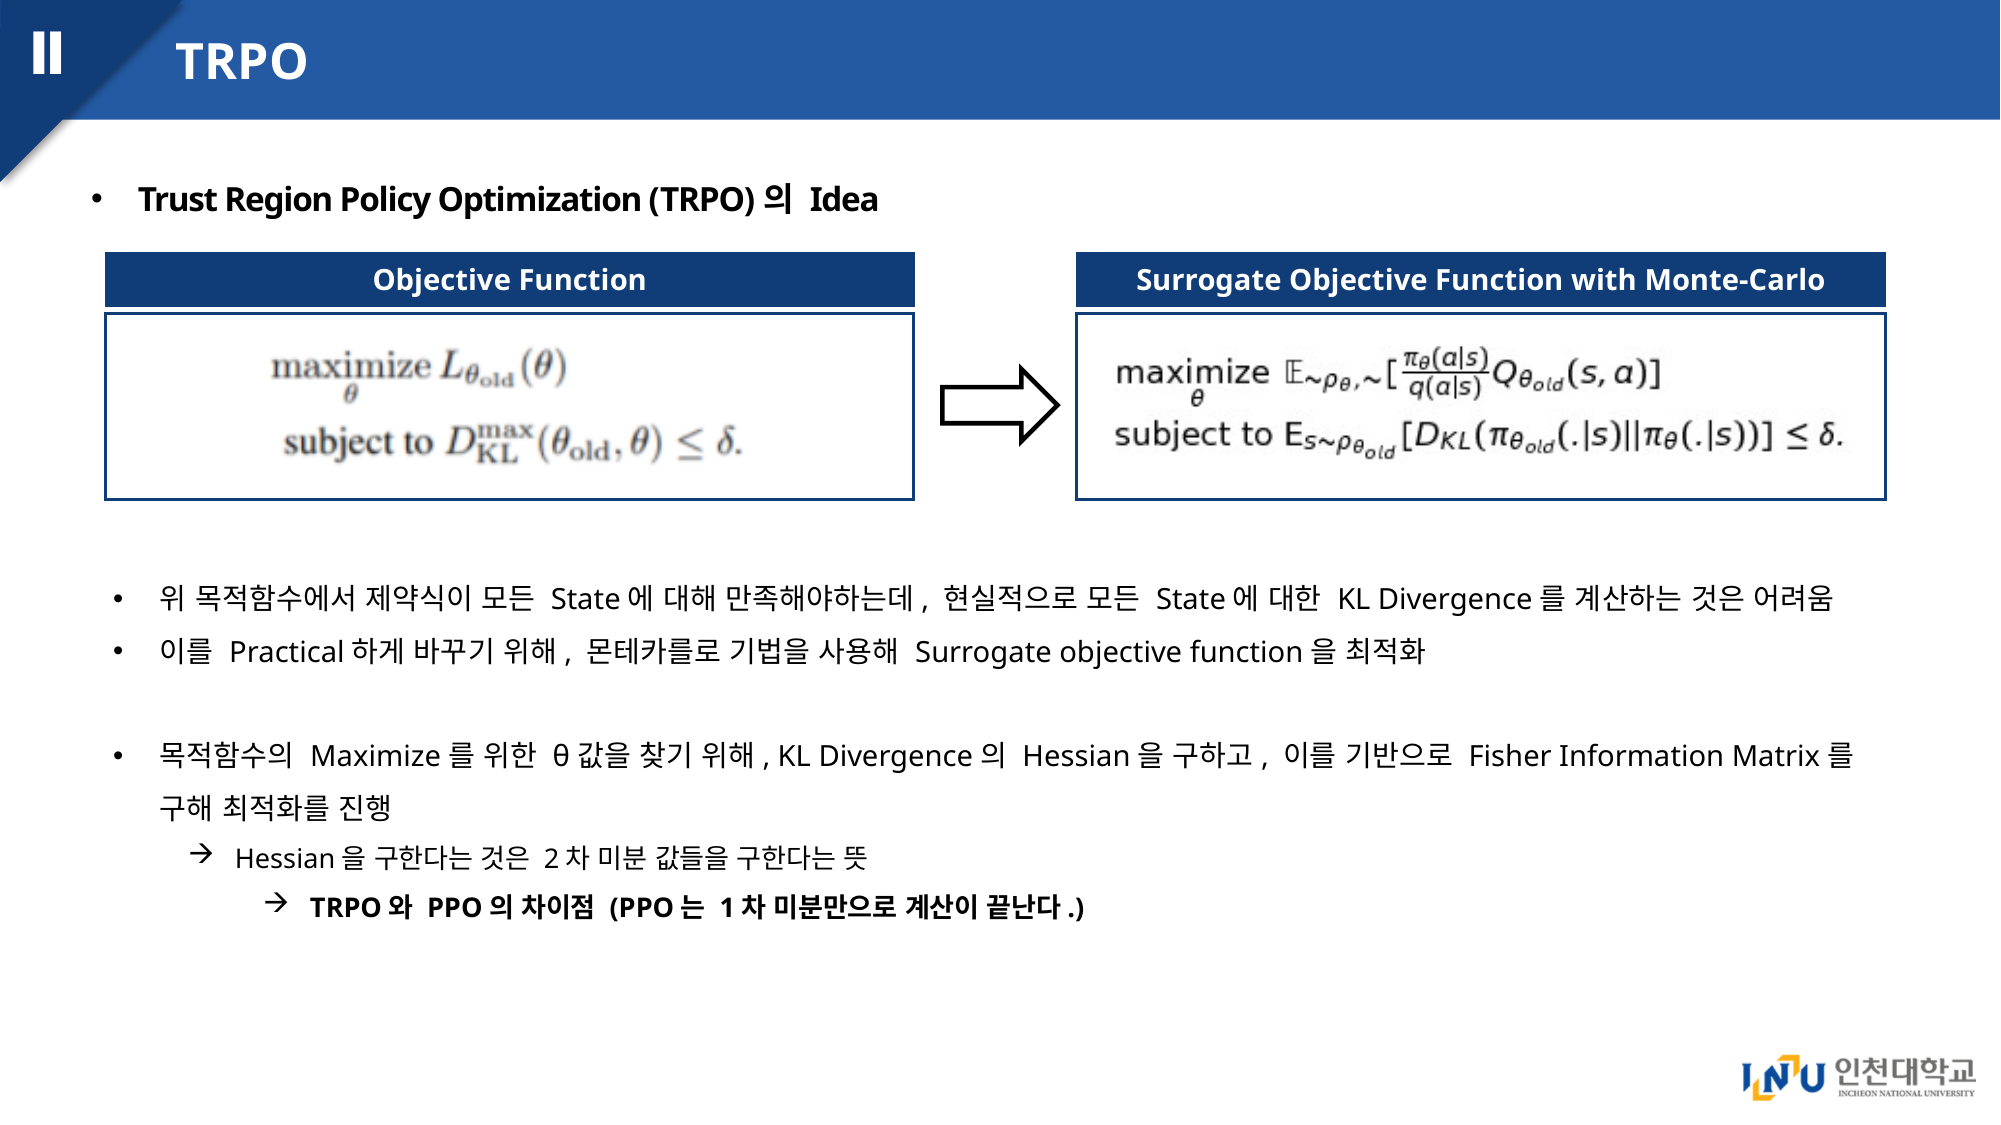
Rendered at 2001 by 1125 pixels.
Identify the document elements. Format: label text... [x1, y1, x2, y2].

text_box Ⅱ [13, 8, 82, 94]
text_box [941, 366, 1059, 444]
text_box [79, 0, 2000, 121]
text_box [1076, 313, 1886, 501]
text_box TRPO [160, 22, 324, 98]
text_box Trust Region Policy Optimization (TRPO)의 Idea [91, 150, 1911, 1078]
text_box Surrogate Objective Function with Monte-Carlo [1076, 252, 1886, 307]
text_box 위 목적함수에서 제약식이 모든 State에 대해 만족해야하는데, 현실적으로 모든 State에 대한 KL Divergence를 계산하는 것은 어려움 이를 Practical하게 바꾸기 위해, 몬테카를로 기법을 사용해 Surrogate objective function을 최적화 목적함수의 Maximize를 위한 θ값을 찾기 위해, KL Divergence의 Hessian을 구하고, 이를 기반으로 Fisher Information Matrix를 구해 최적화를 진행 Hessian을 구한다는 것은 2차 미분 값들을 구한다는 뜻 TRPO와 PPO의 차이점 (PPO는 1차 미분만으로 계산이 끝난다.) [98, 555, 1902, 930]
picture [1730, 1041, 1986, 1110]
picture [252, 336, 769, 476]
text_box Objective Function [105, 252, 915, 307]
text_box [0, 0, 184, 184]
text_box [105, 313, 915, 501]
picture [1099, 339, 1863, 471]
